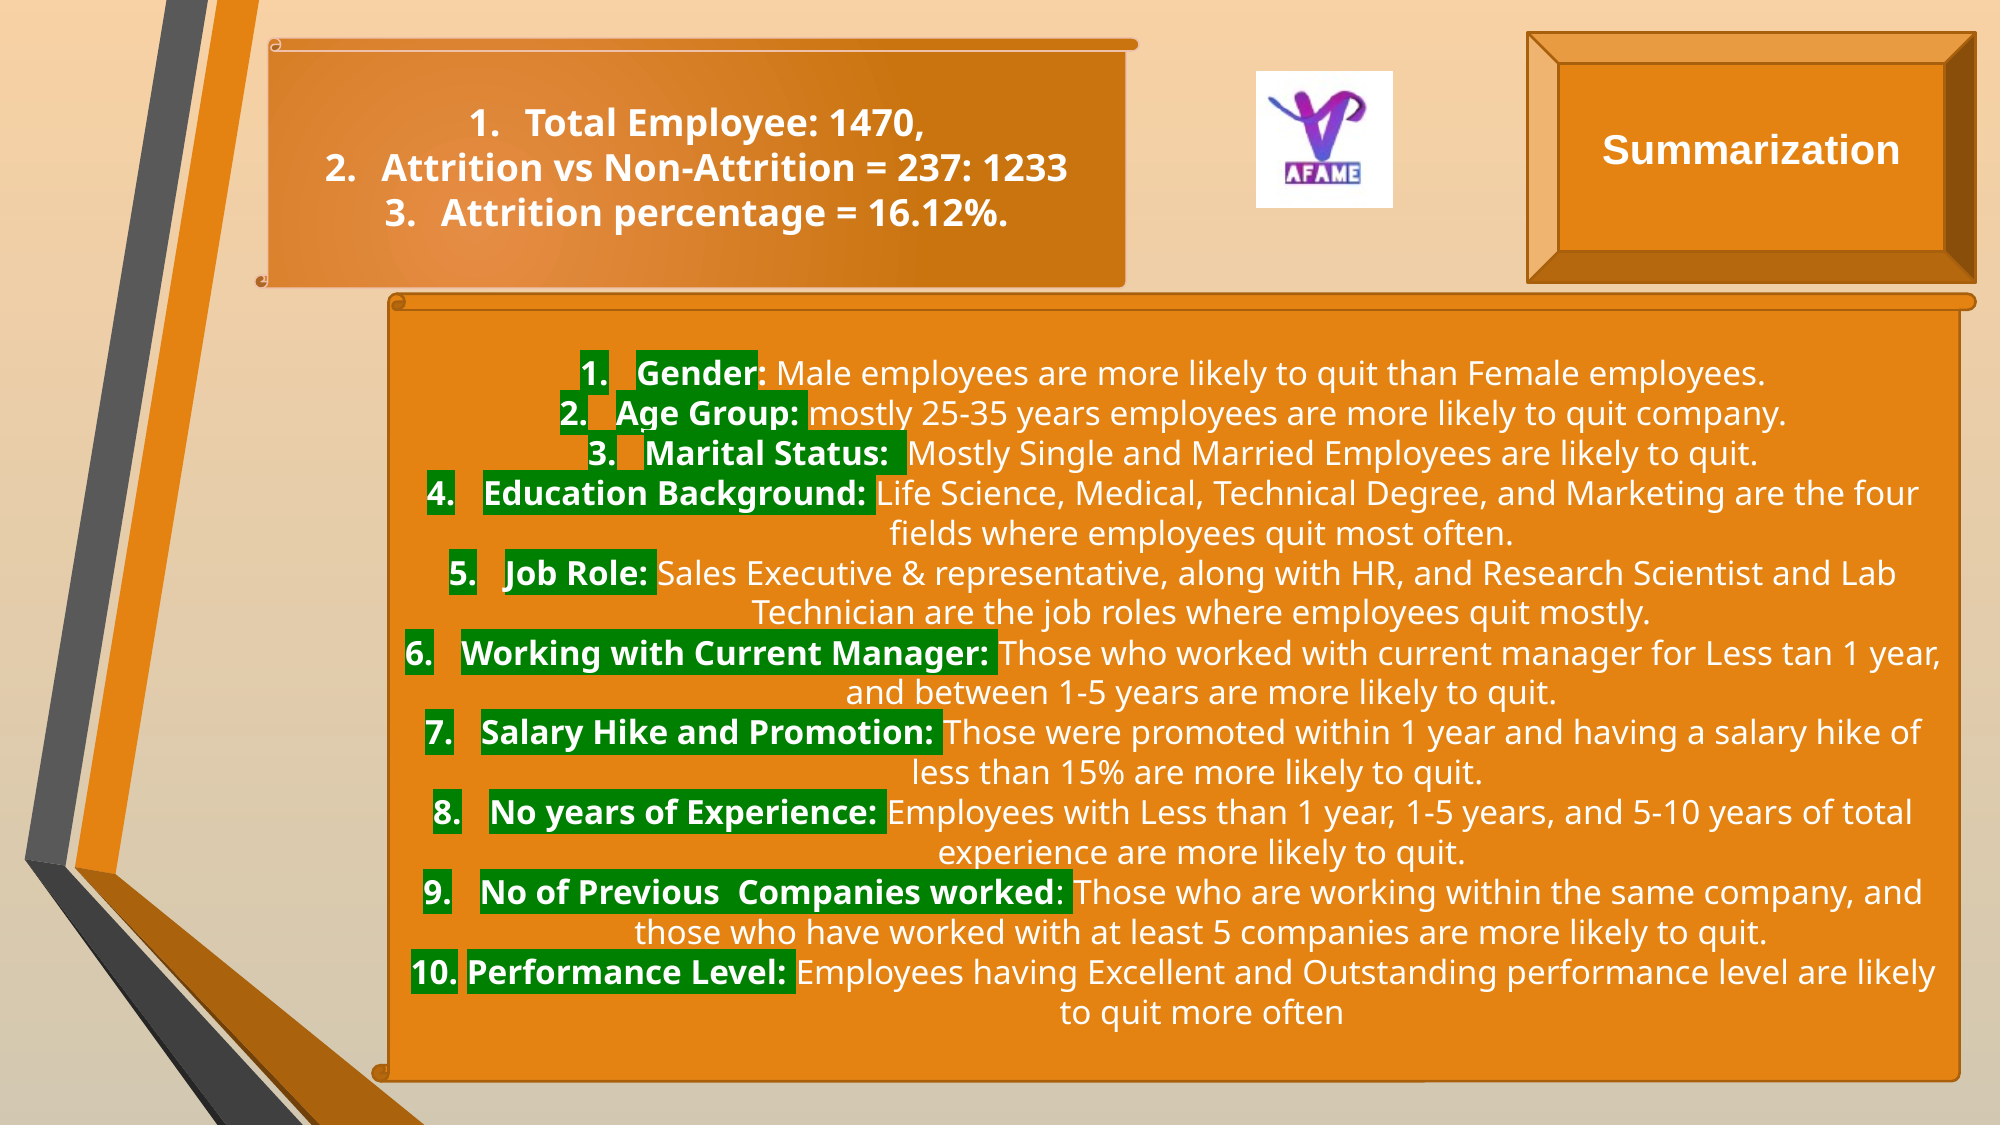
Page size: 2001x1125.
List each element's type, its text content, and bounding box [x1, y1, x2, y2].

text_box Gender: Male employees are more likely to quit than Female employees. Age Group: mostly 25-35 years employees are more likely to quit company. Marital Status: Mostly Single and Married Employees are likely to quit. Education Background: Life Science, Medical, Technical Degree, and Marketing are the four fields where employees quit most often. Job Role: Sales Executive & representative, along with HR, and Research Scientist and Lab Technician are the job roles where employees quit mostly. Working with Current Manager: Those who worked with current manager for Less tan 1 year, and between 1-5 years are more likely to quit. Salary Hike and Promotion: Those were promoted within 1 year and having a salary hike of less than 15% are more likely to quit. No years of Experience: Employees with Less than 1 year, 1-5 years, and 5-10 years of total experience are more likely to quit. No of Previous Companies worked: Those who are working within the same company, and those who have worked with at least 5 companies are more likely to quit. Performance Level: Employees having Excellent and Outstanding performance level are likely to quit more often [371, 292, 1977, 1083]
picture [1256, 71, 1393, 208]
text_box Summarization [1526, 31, 1977, 284]
text_box Total Employee: 1470, Attrition vs Non-Attrition = 237: 1233 Attrition percentage = 16.12%. [253, 37, 1140, 290]
